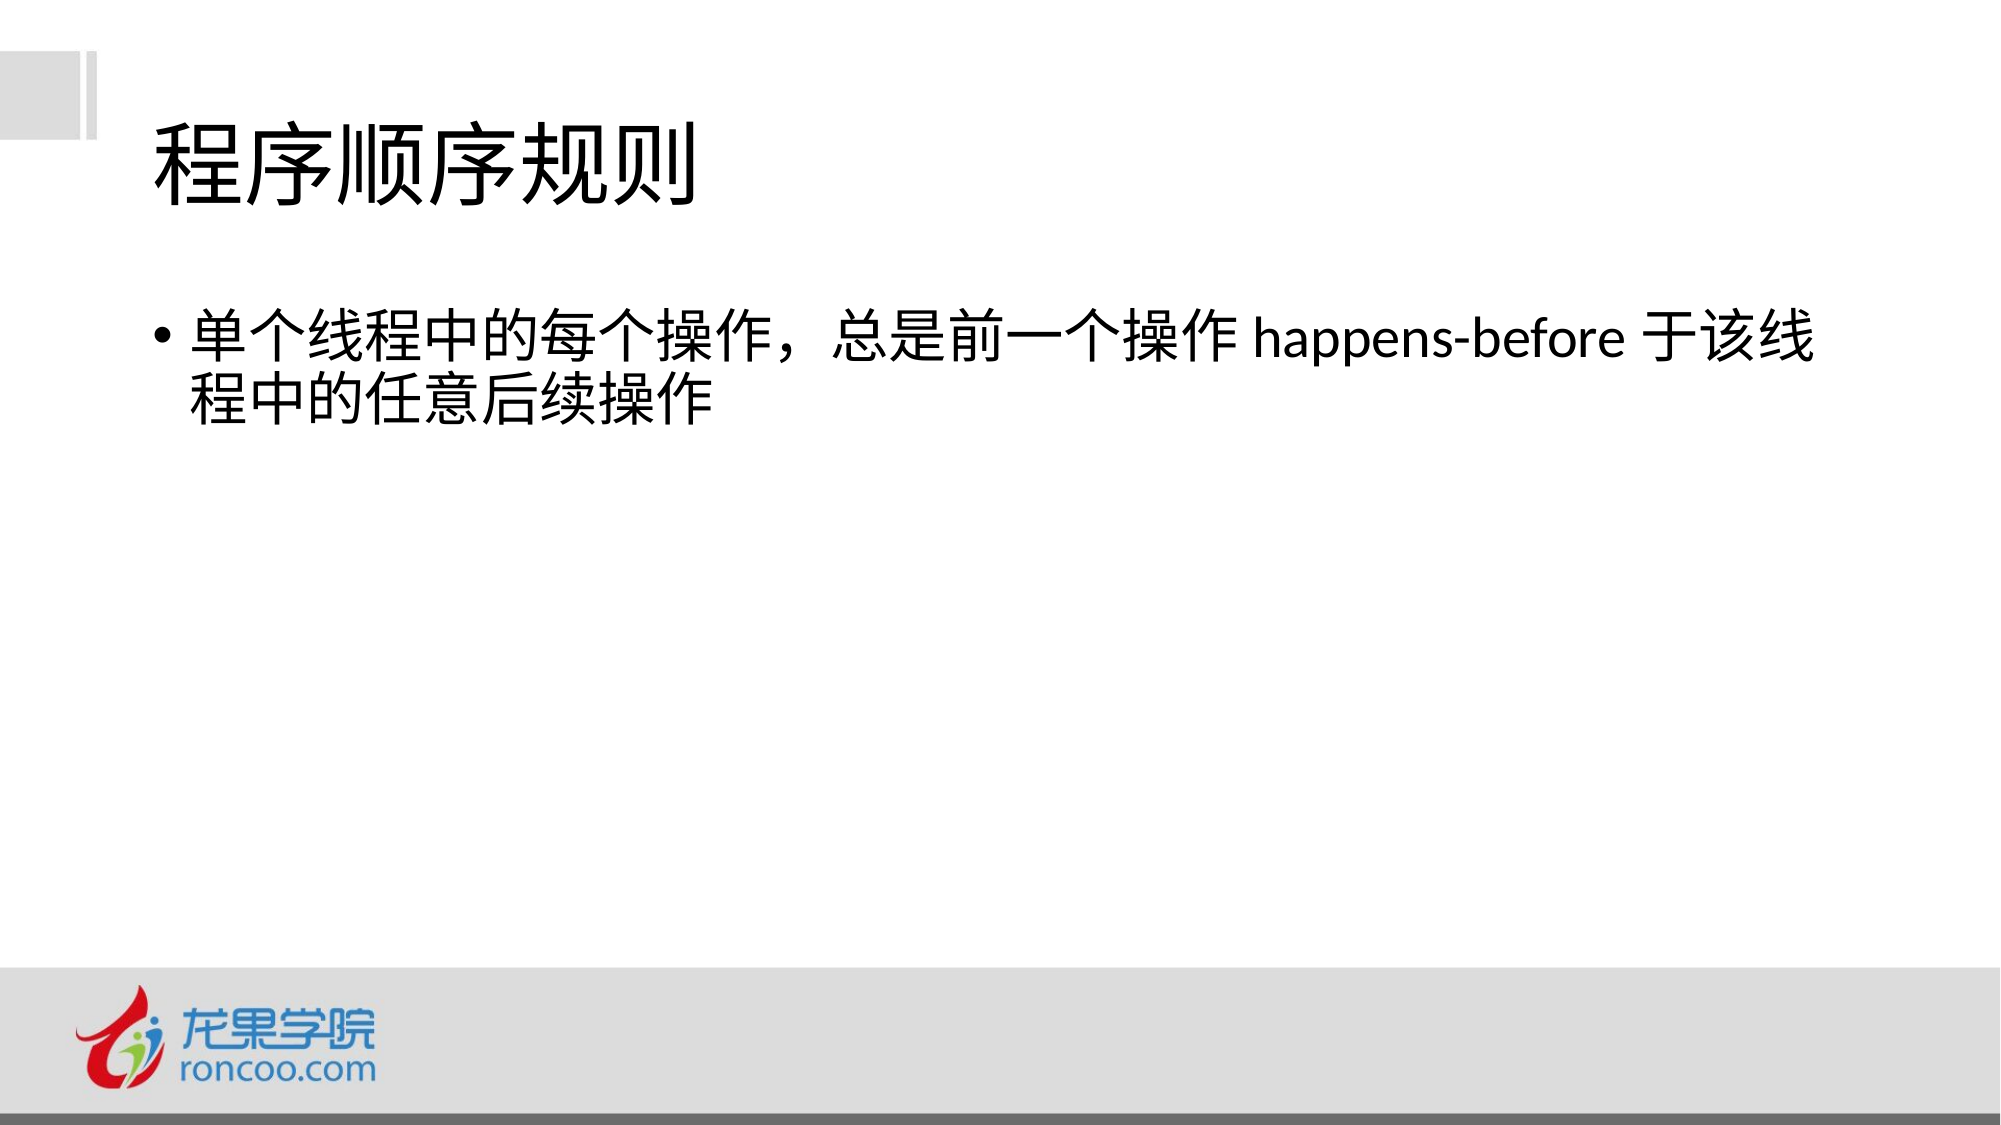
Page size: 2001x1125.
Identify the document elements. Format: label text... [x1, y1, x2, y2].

list 单个线程中的每个操作，总是前一个操作happens-before于该线程中的任意后续操作 [137, 299, 1863, 1014]
title 程序顺序规则 [137, 59, 1863, 278]
picture [0, 0, 2001, 1125]
